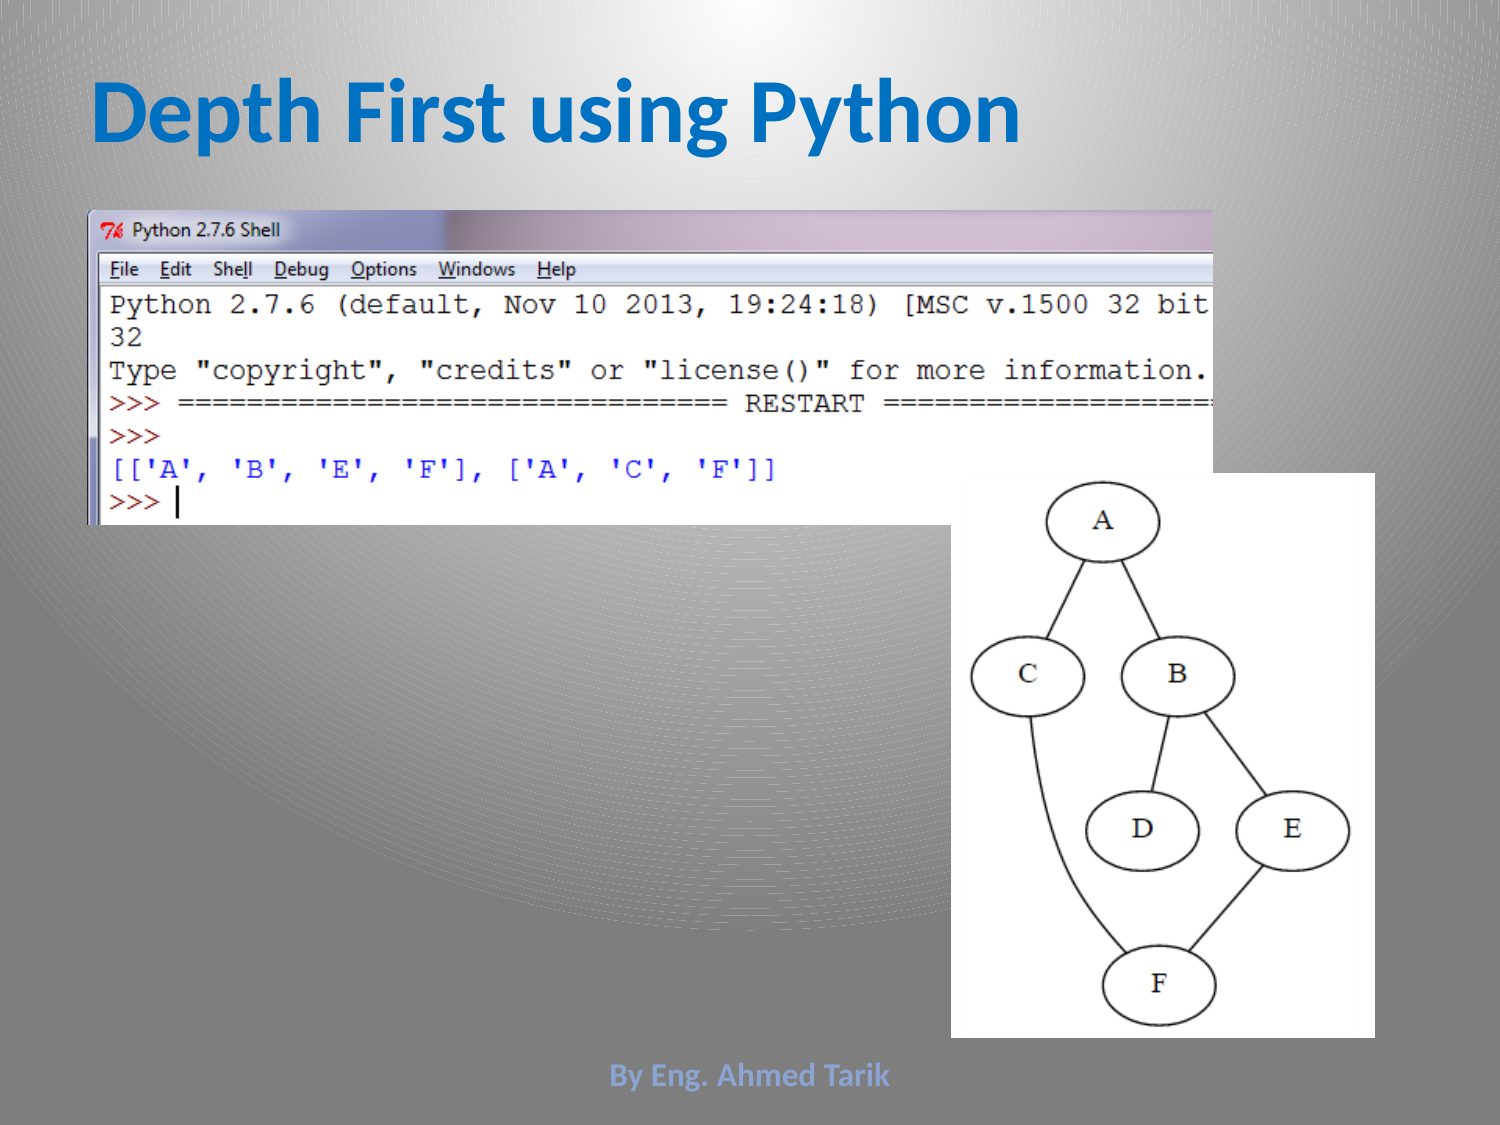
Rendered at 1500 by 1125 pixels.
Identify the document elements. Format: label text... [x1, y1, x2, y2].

footer By Eng. Ahmed Tarik [512, 1042, 988, 1103]
title Depth First using Python [75, 12, 1425, 200]
picture [87, 210, 1376, 1038]
